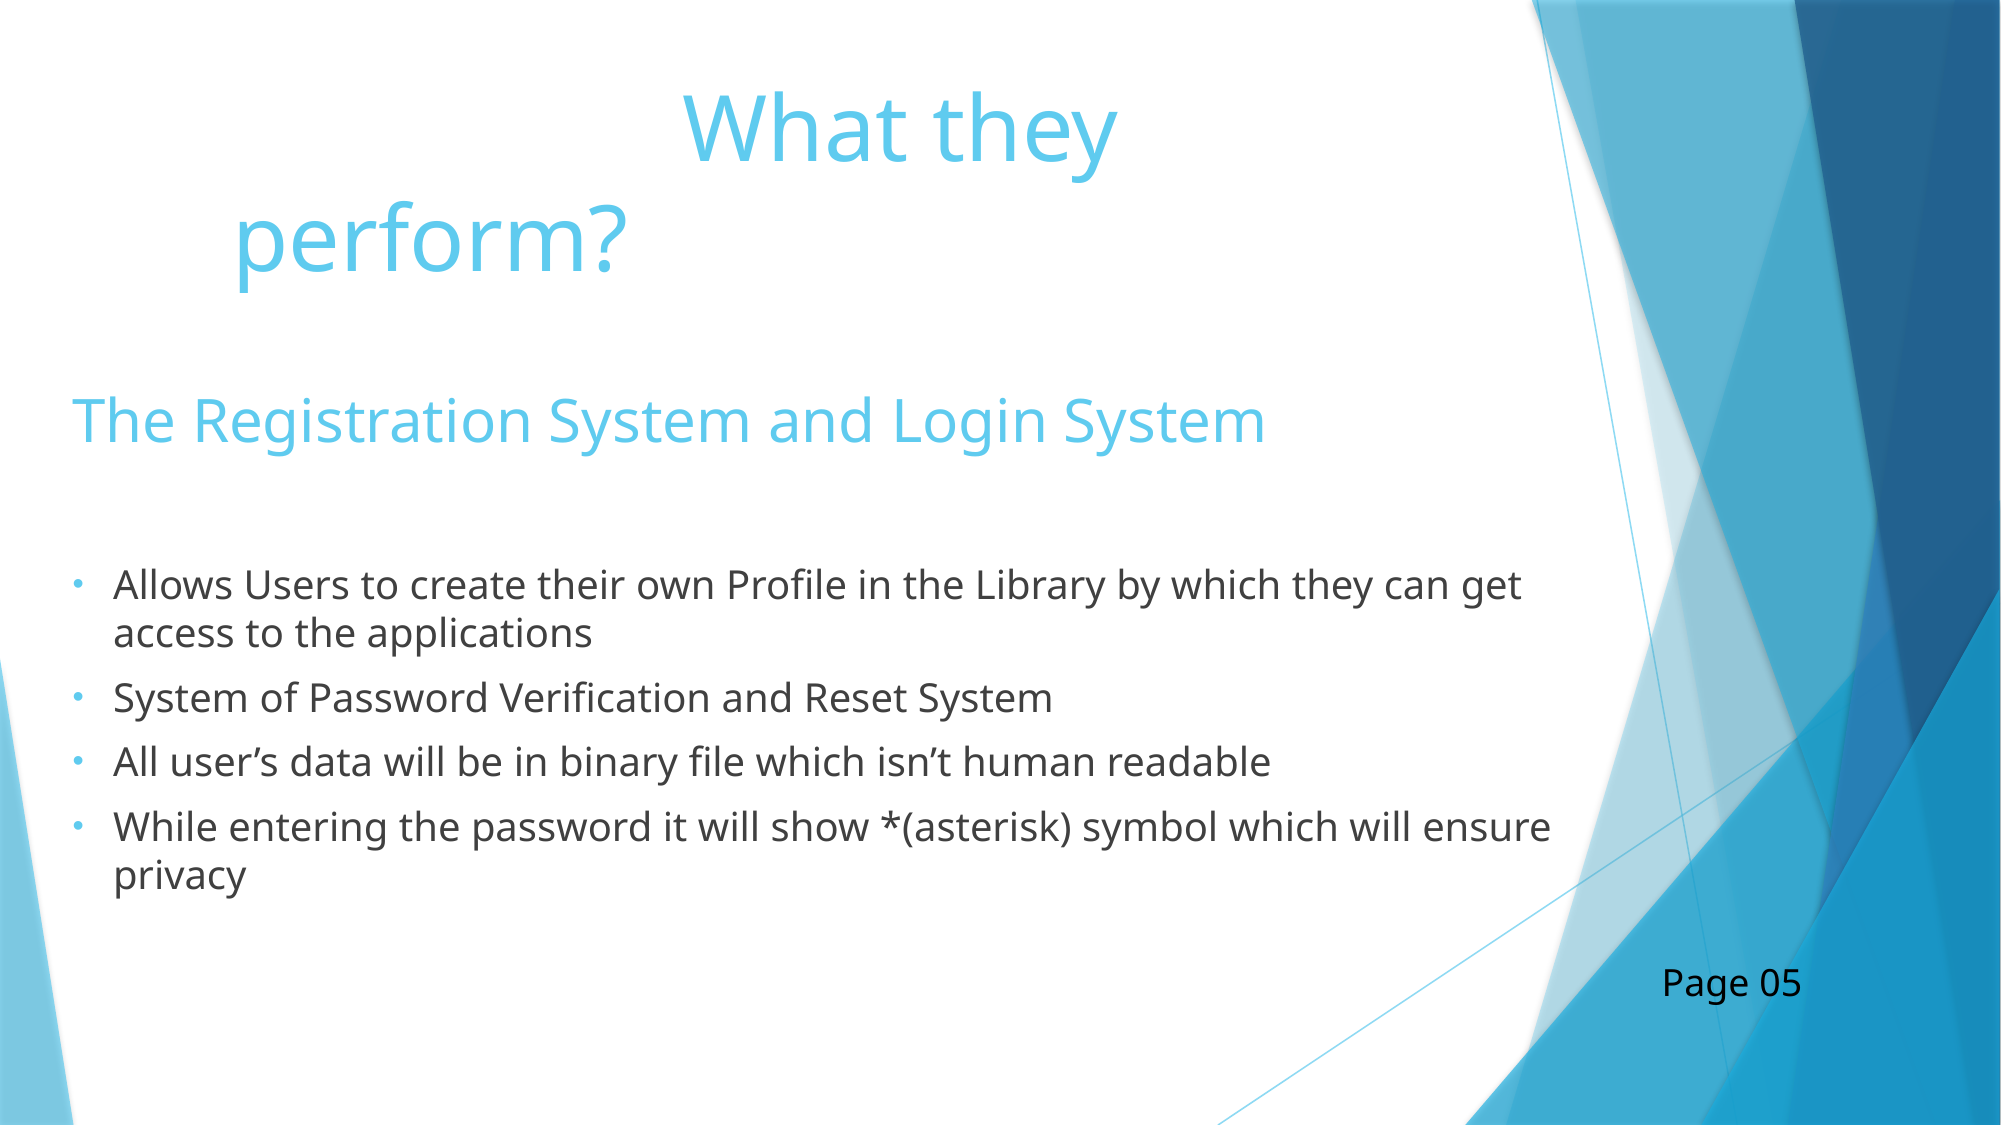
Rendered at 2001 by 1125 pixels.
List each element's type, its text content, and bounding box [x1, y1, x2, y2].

list The Registration System and Login System Allows Users to create their own Profile in the Library by which they can get access to the applications System of Password Verification and Reset System All user’s data will be in binary file which isn’t human readable While entering the password it will show *(asterisk) symbol which will ensure privacy [57, 286, 1668, 907]
title What they perform? [217, 65, 1520, 286]
text_box Page 05 [1646, 951, 2000, 1012]
